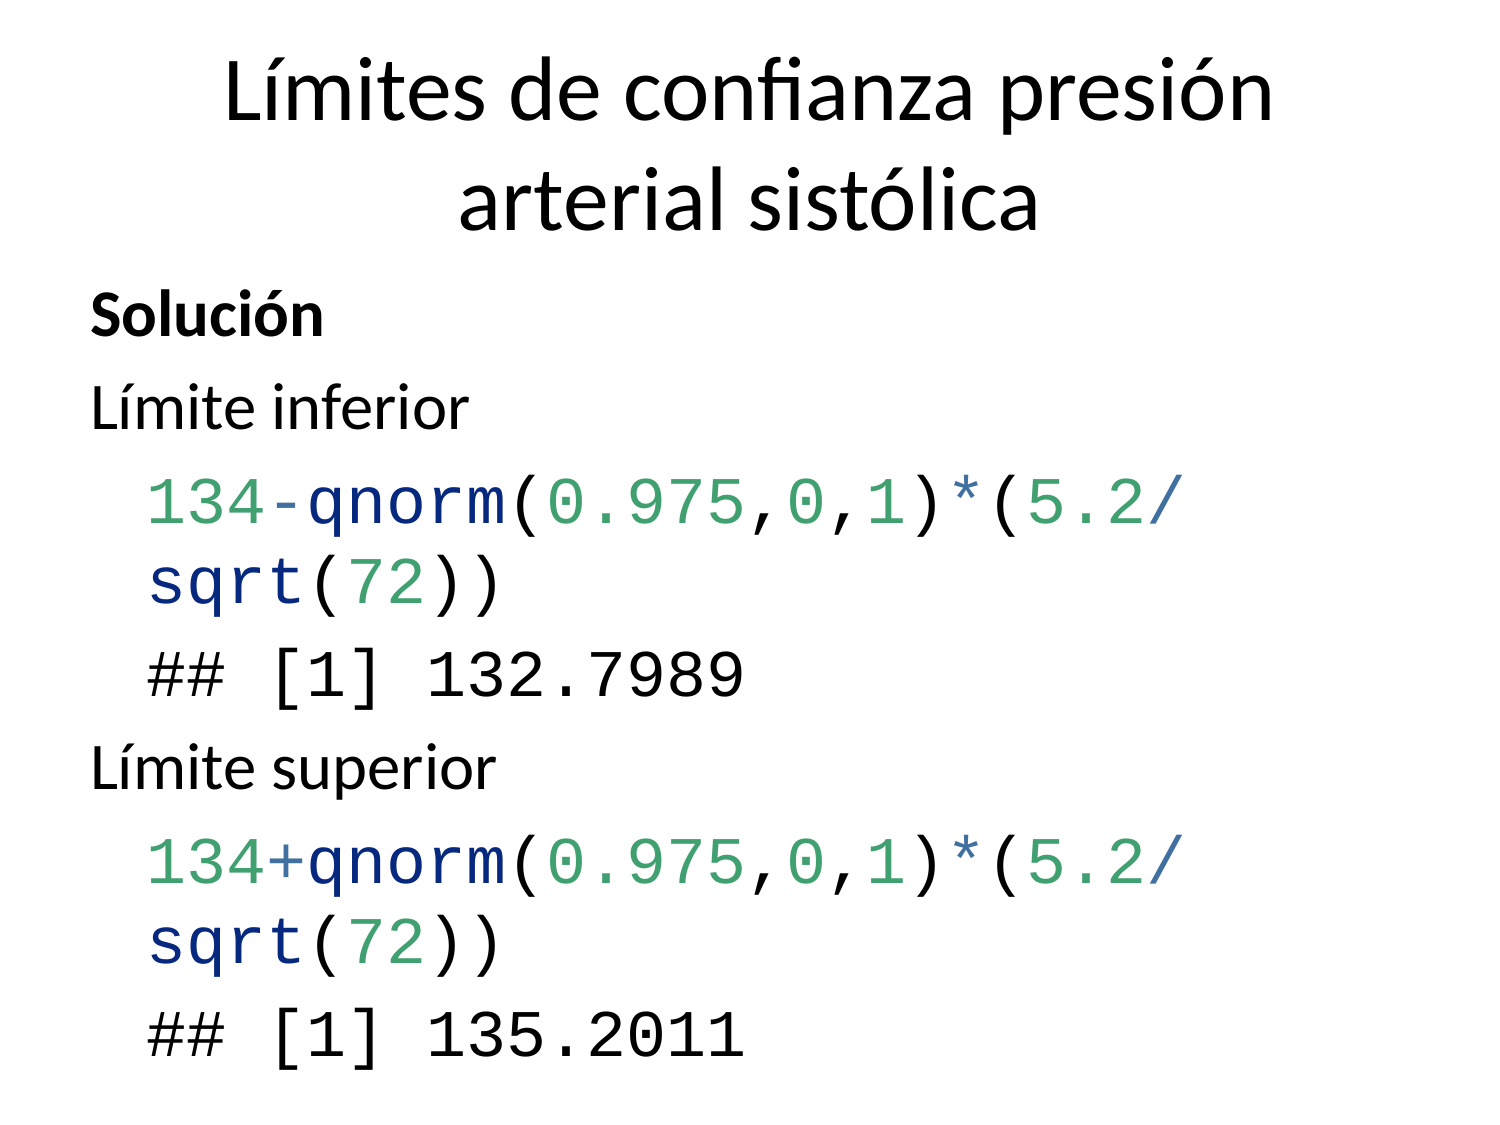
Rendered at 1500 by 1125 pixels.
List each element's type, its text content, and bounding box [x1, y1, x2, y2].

list Solución Límite inferior 134-qnorm(0.975,0,1)*(5.2/sqrt(72)) ## [1] 132.7989 Límite superior 134+qnorm(0.975,0,1)*(5.2/sqrt(72)) ## [1] 135.2011 [75, 262, 1425, 1005]
title Límites de confianza presión arterial sistólica [75, 45, 1425, 233]
